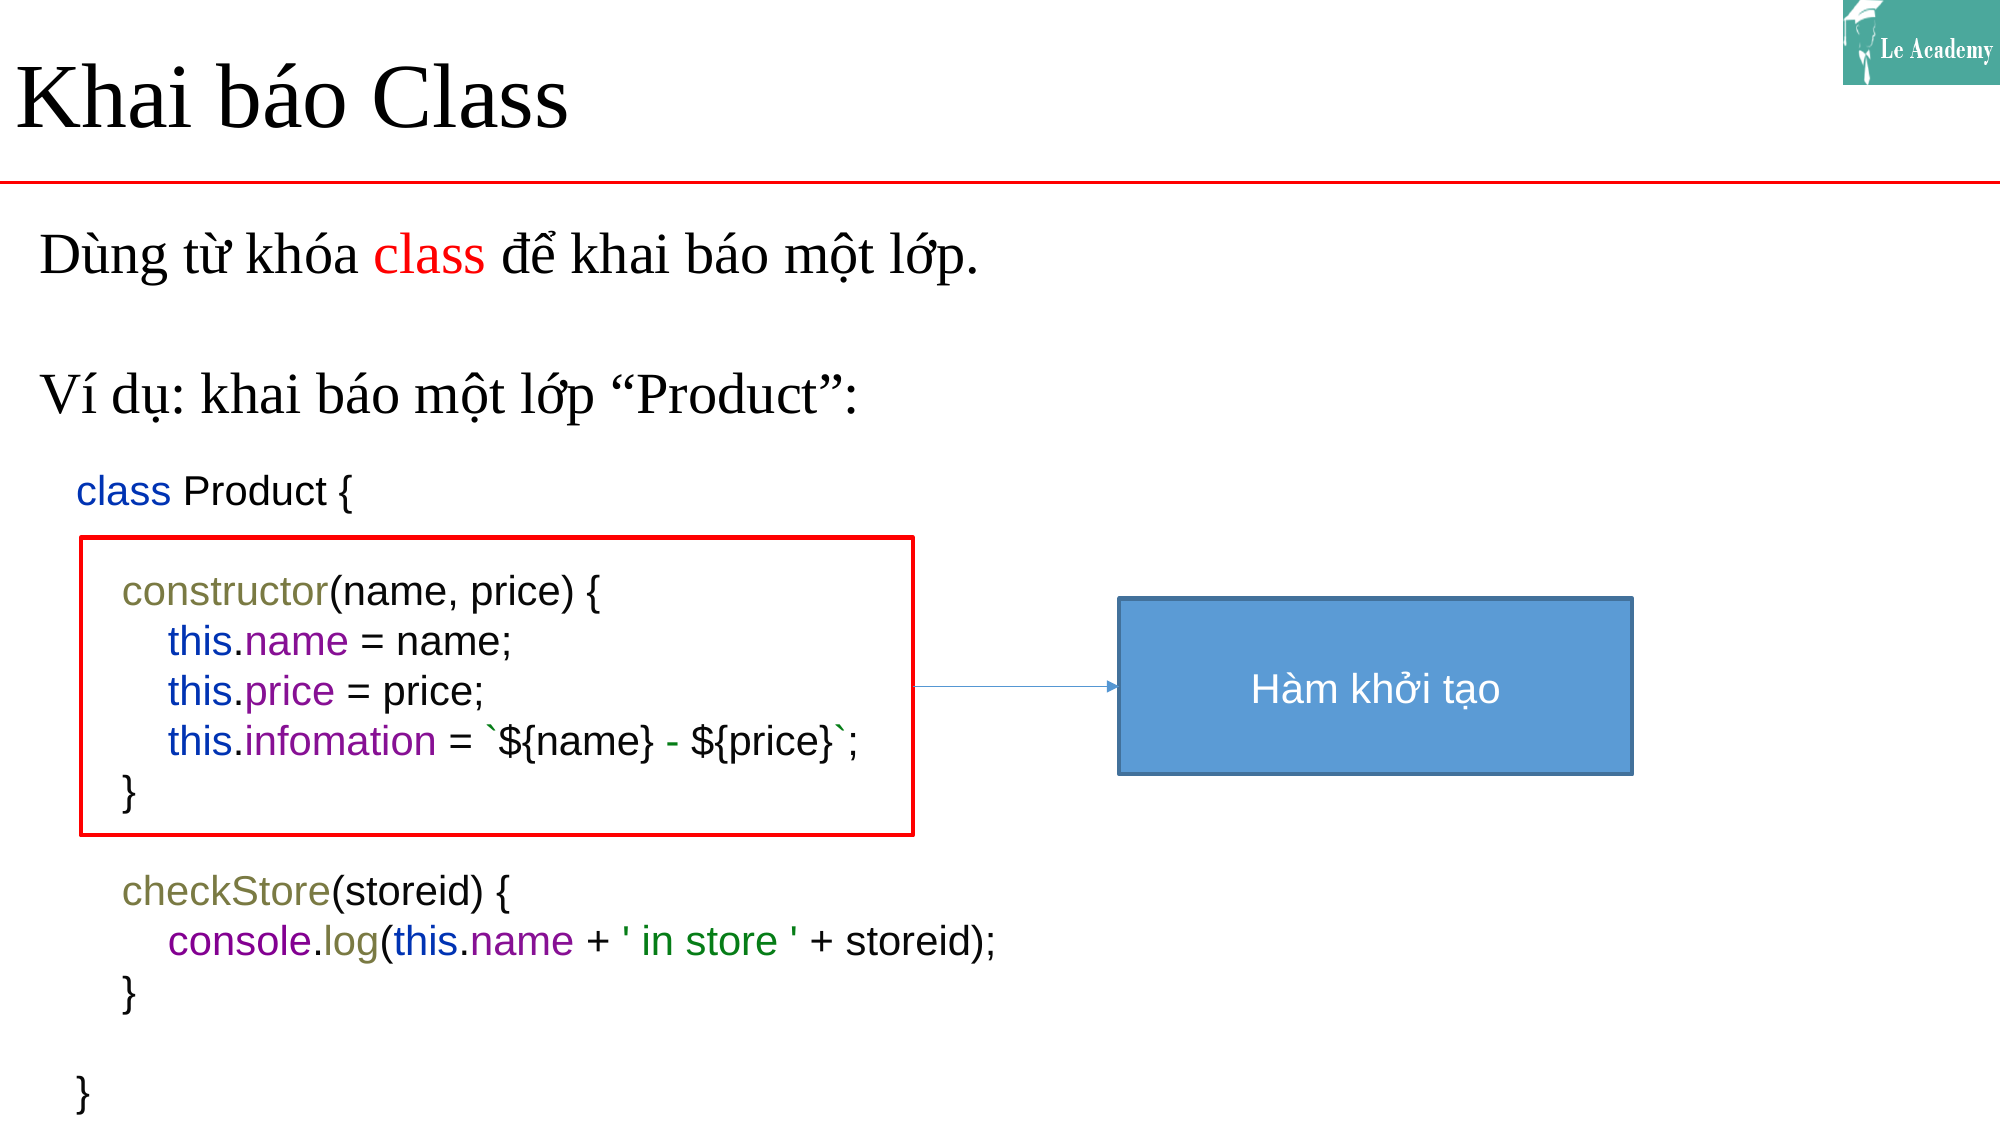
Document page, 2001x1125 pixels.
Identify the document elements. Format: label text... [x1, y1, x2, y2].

text_box Khai báo Class [0, 28, 1772, 155]
text_box class Product { constructor(name, price) { this.name = name; this.price = price; this.infomation = `${name} - ${price}`; } checkStore(storeid) { console.log(this.name + ' in store ' + storeid); } } [60, 456, 1177, 1122]
text_box Dùng từ khóa class để khai báo một lớp. Ví dụ: khai báo một lớp “Product”: [24, 207, 1976, 1055]
text_box Hàm khởi tạo [1119, 598, 1633, 775]
text_box [80, 537, 913, 836]
picture [1843, 0, 2000, 85]
